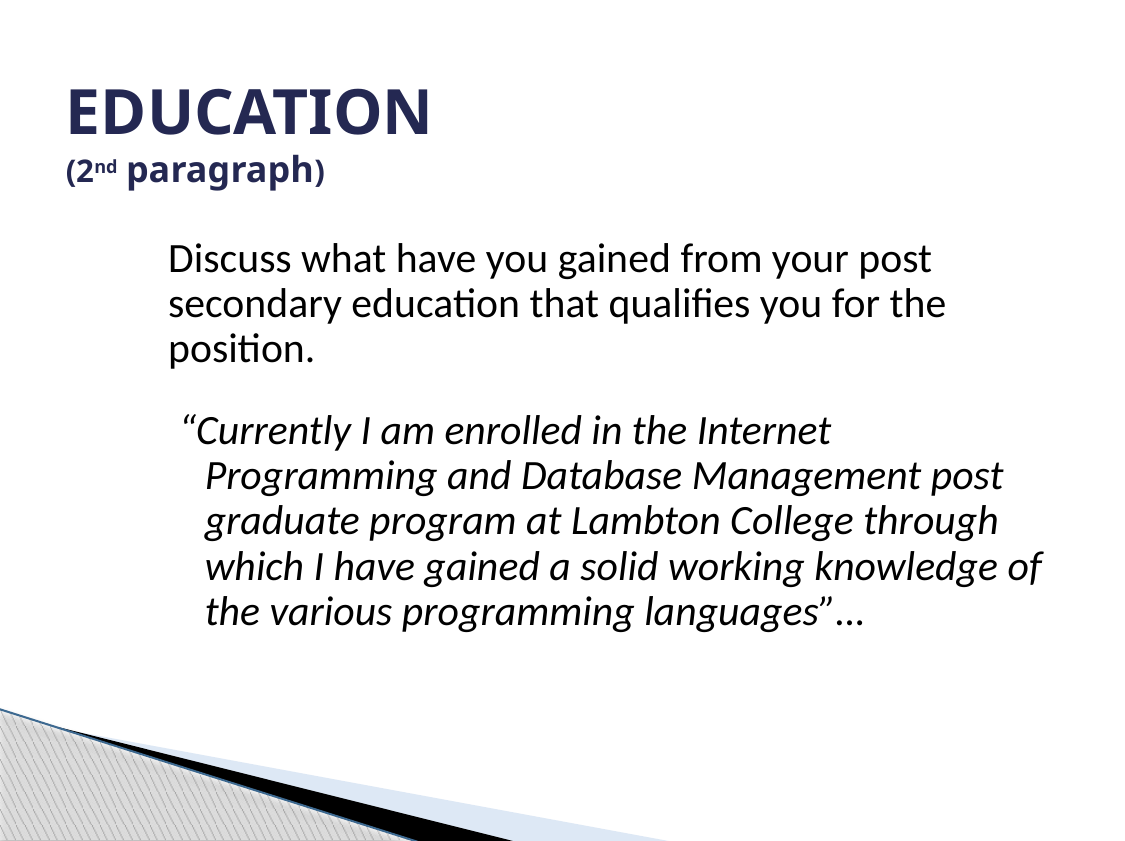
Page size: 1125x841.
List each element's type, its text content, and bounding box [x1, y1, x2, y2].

title EDUCATION (2nd paragraph) [54, 65, 996, 197]
list Discuss what have you gained from your post secondary education that qualifies you for the position. “Currently I am enrolled in the Internet Programming and Database Management post graduate program at Lambton College through which I have gained a solid working knowledge of the various programming languages”… [125, 231, 1055, 692]
